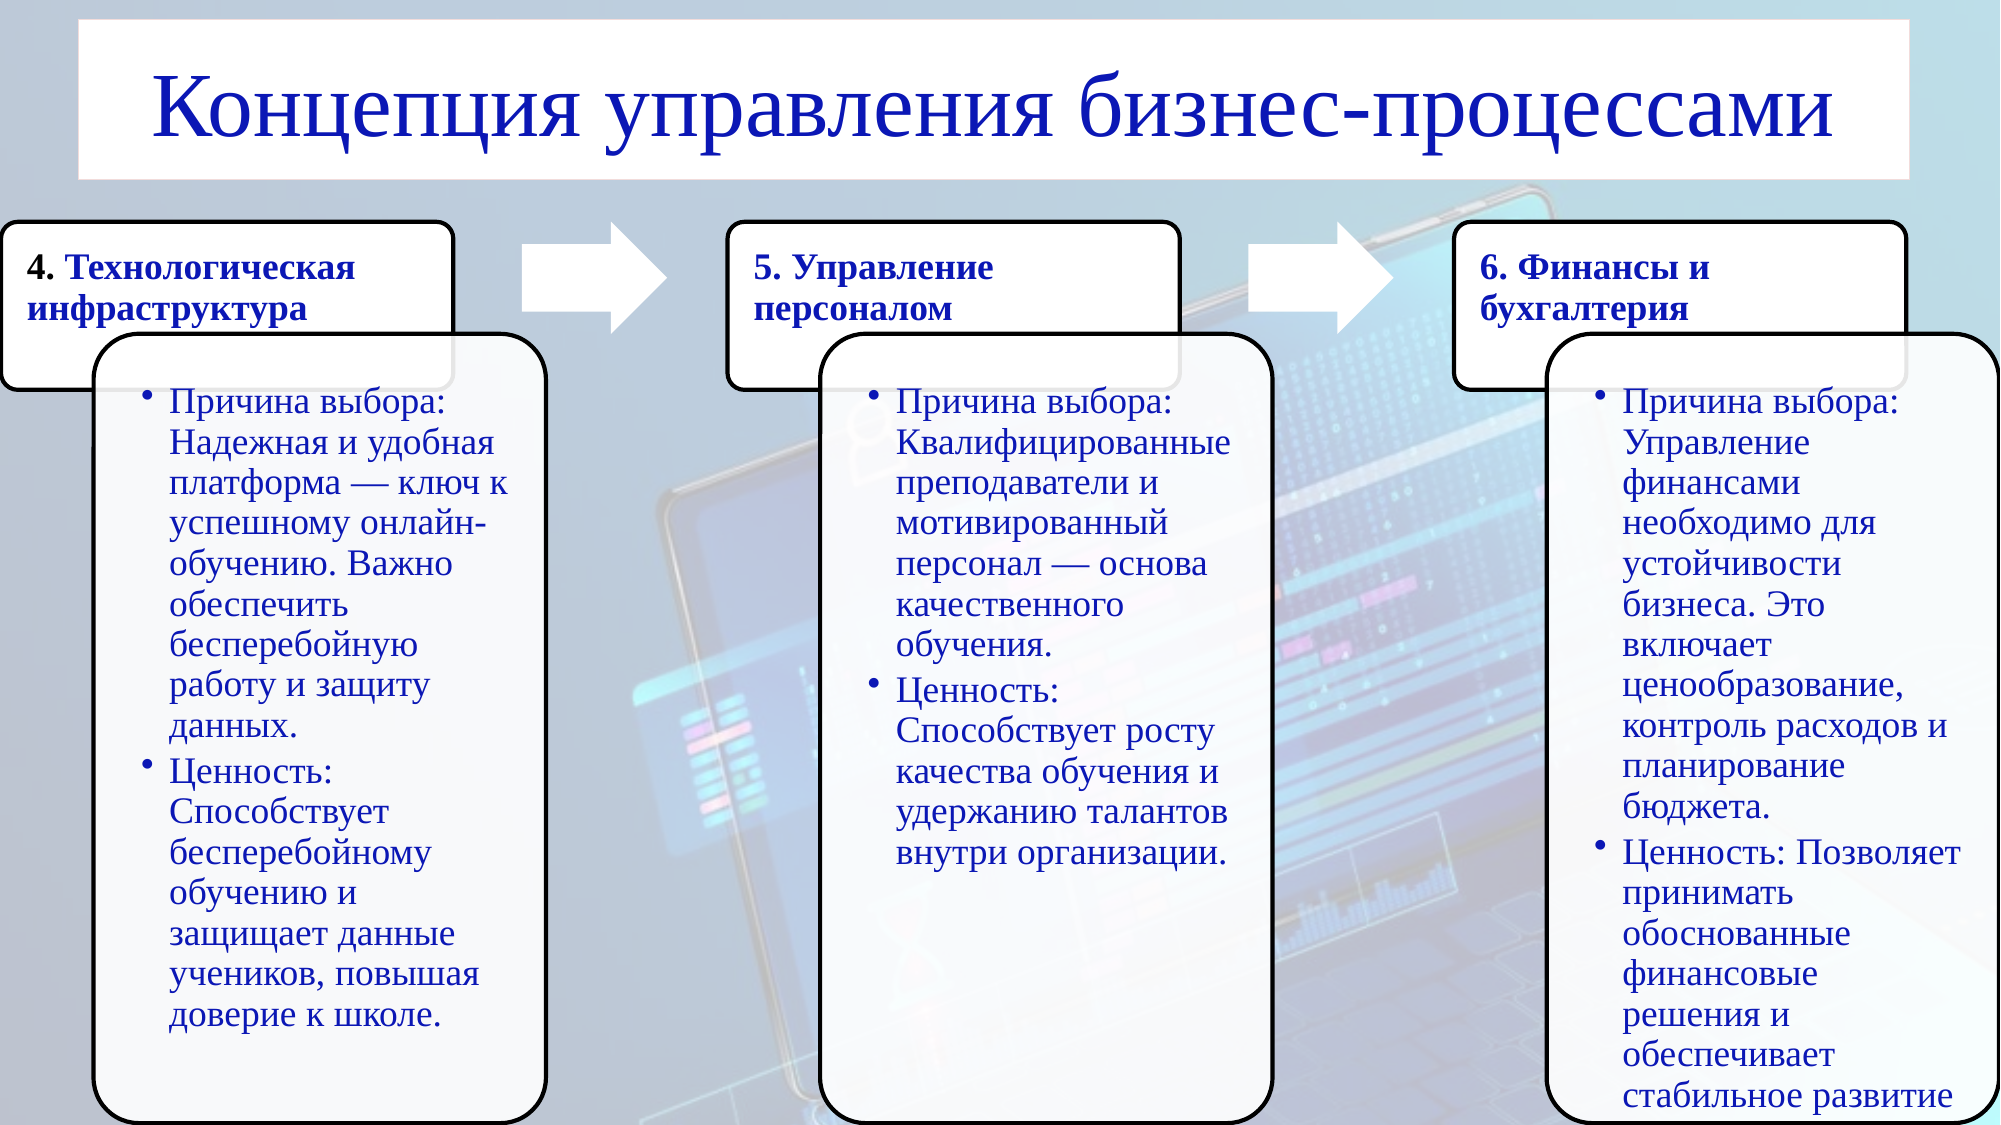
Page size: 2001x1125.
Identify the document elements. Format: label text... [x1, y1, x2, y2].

title Концепция управления бизнес-процессами [78, 19, 1910, 180]
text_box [0, 219, 2000, 1125]
